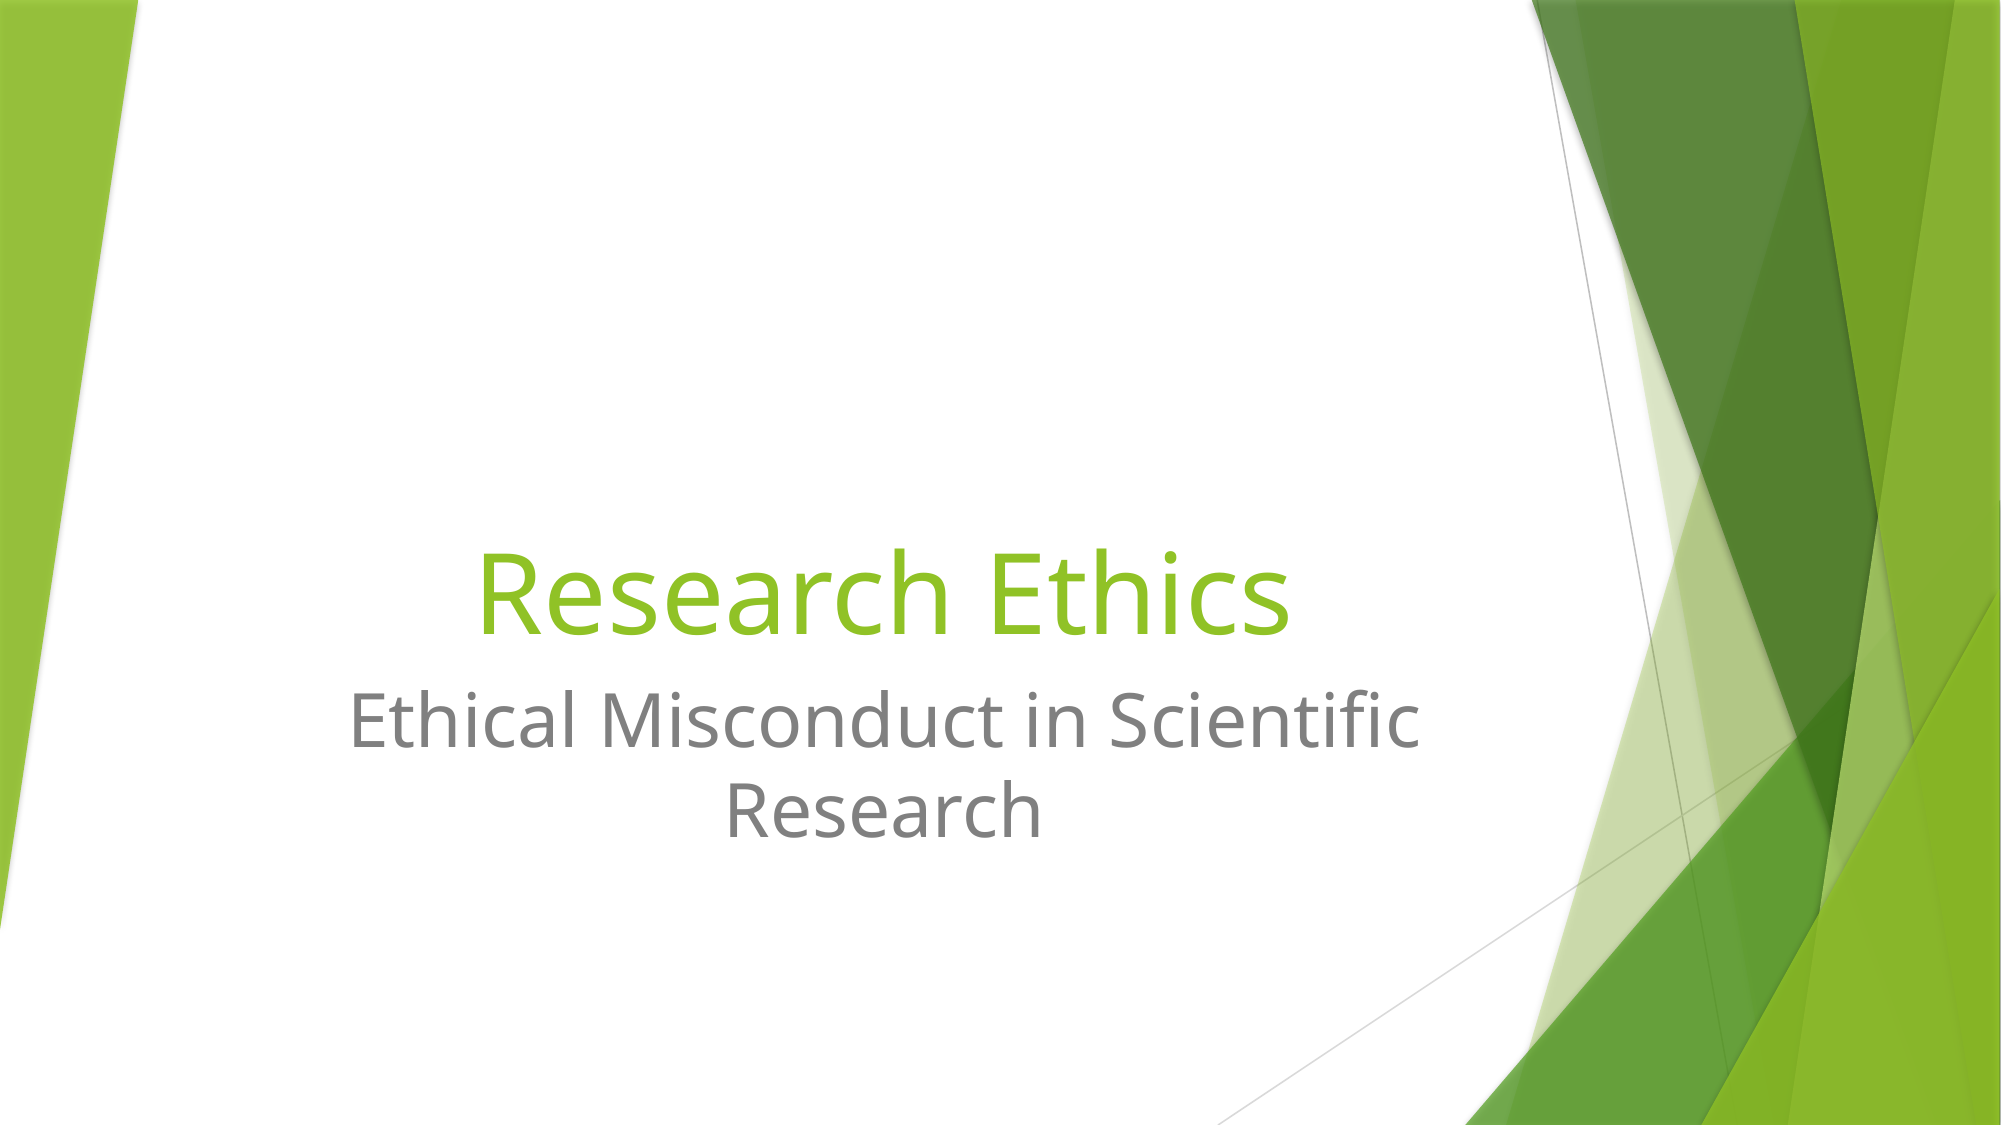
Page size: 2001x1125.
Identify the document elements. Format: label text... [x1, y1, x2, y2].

subtitle Ethical Misconduct in Scientific Research [247, 664, 1522, 845]
title Research Ethics [247, 394, 1522, 664]
